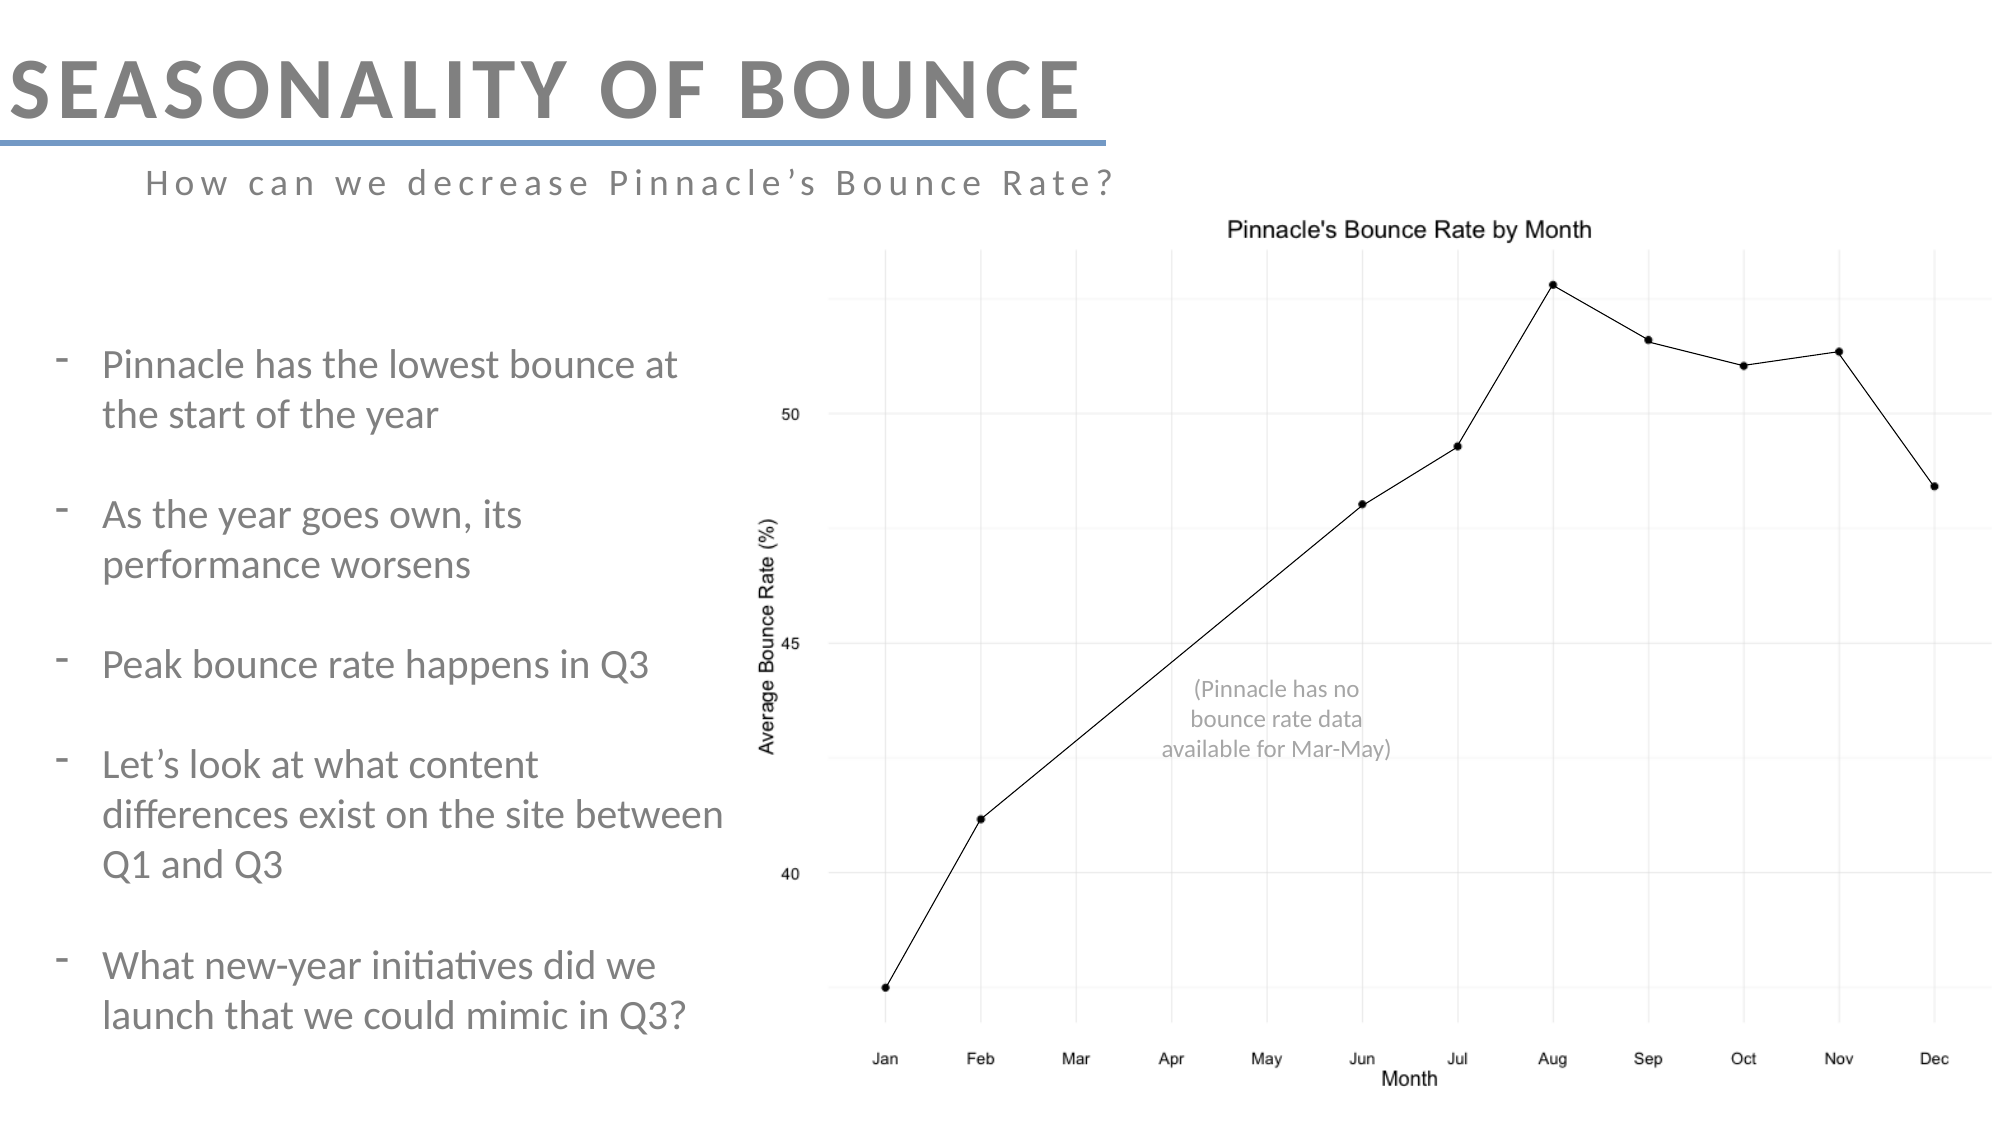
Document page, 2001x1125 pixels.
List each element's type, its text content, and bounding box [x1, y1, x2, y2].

text_box How can we decrease Pinnacle’s Bounce Rate? [130, 150, 1131, 210]
text_box Pinnacle has the lowest bounce at the start of the year As the year goes own, its performance worsens Peak bounce rate happens in Q3 Let’s look at what content differences exist on the site between Q1 and Q3 What new-year initiatives did we launch that we could mimic in Q3? [40, 329, 745, 1045]
text_box SEASONALITY OF BOUNCE [0, 23, 1123, 144]
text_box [745, 210, 2000, 1100]
